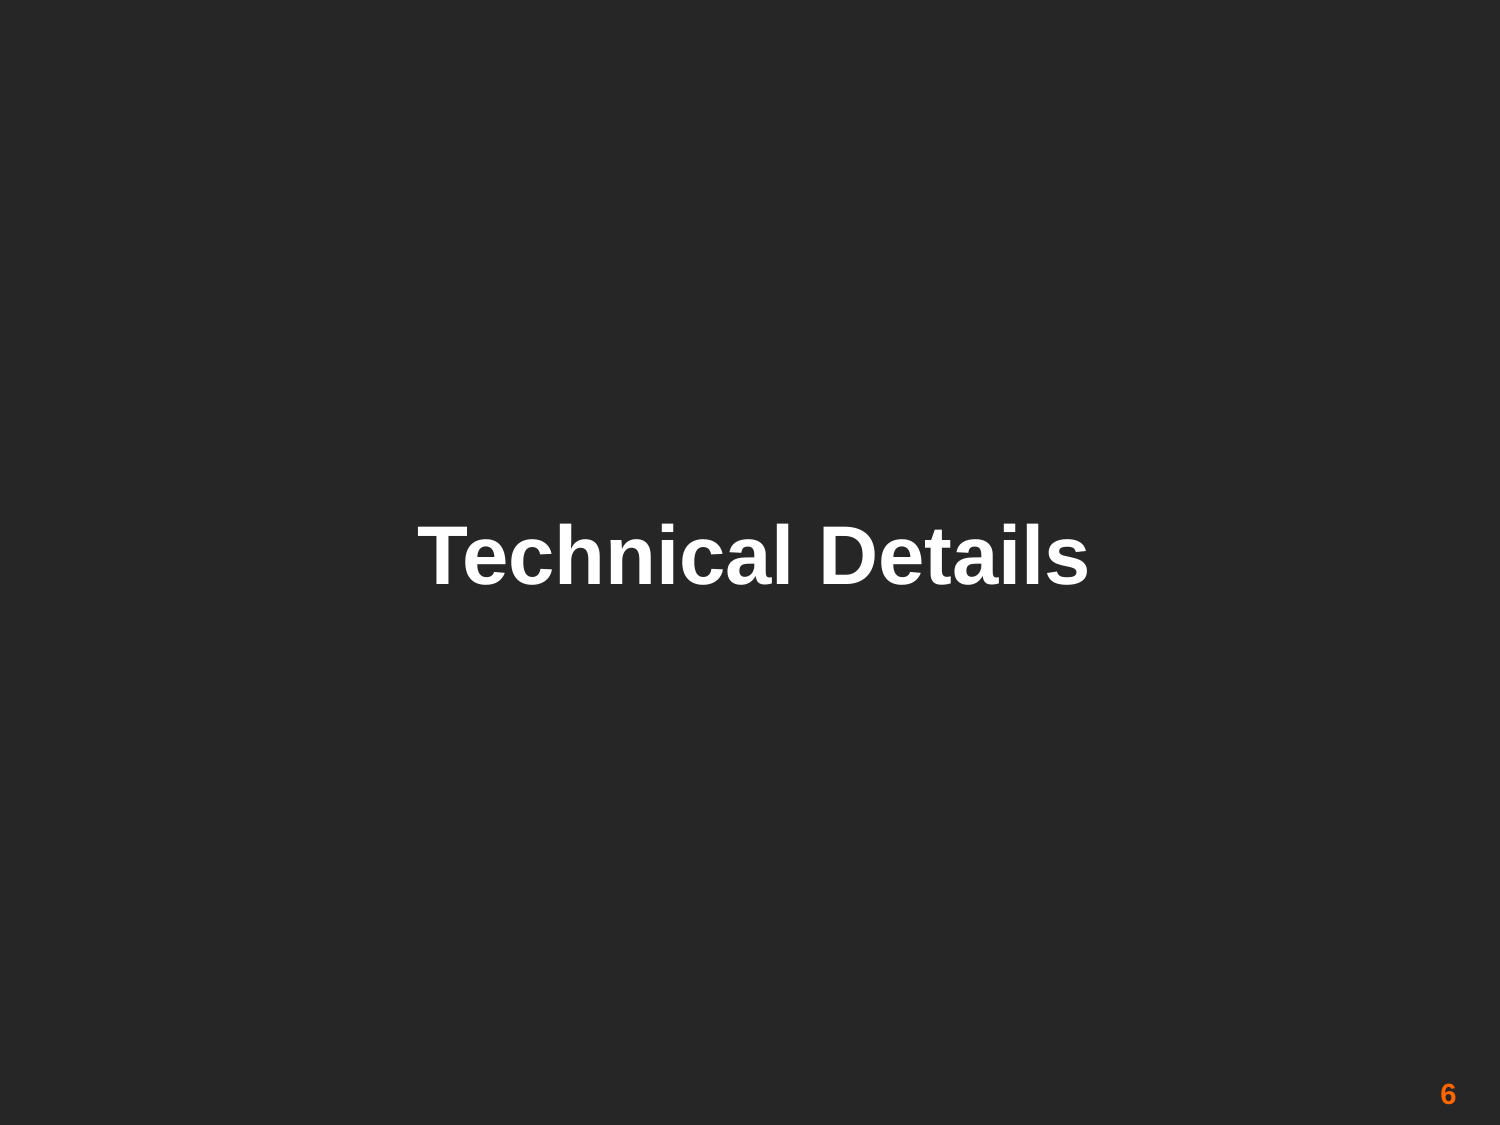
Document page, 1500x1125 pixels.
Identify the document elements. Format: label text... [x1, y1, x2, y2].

slide_number 6 [1112, 1074, 1463, 1110]
title Technical Details [46, 159, 1463, 944]
